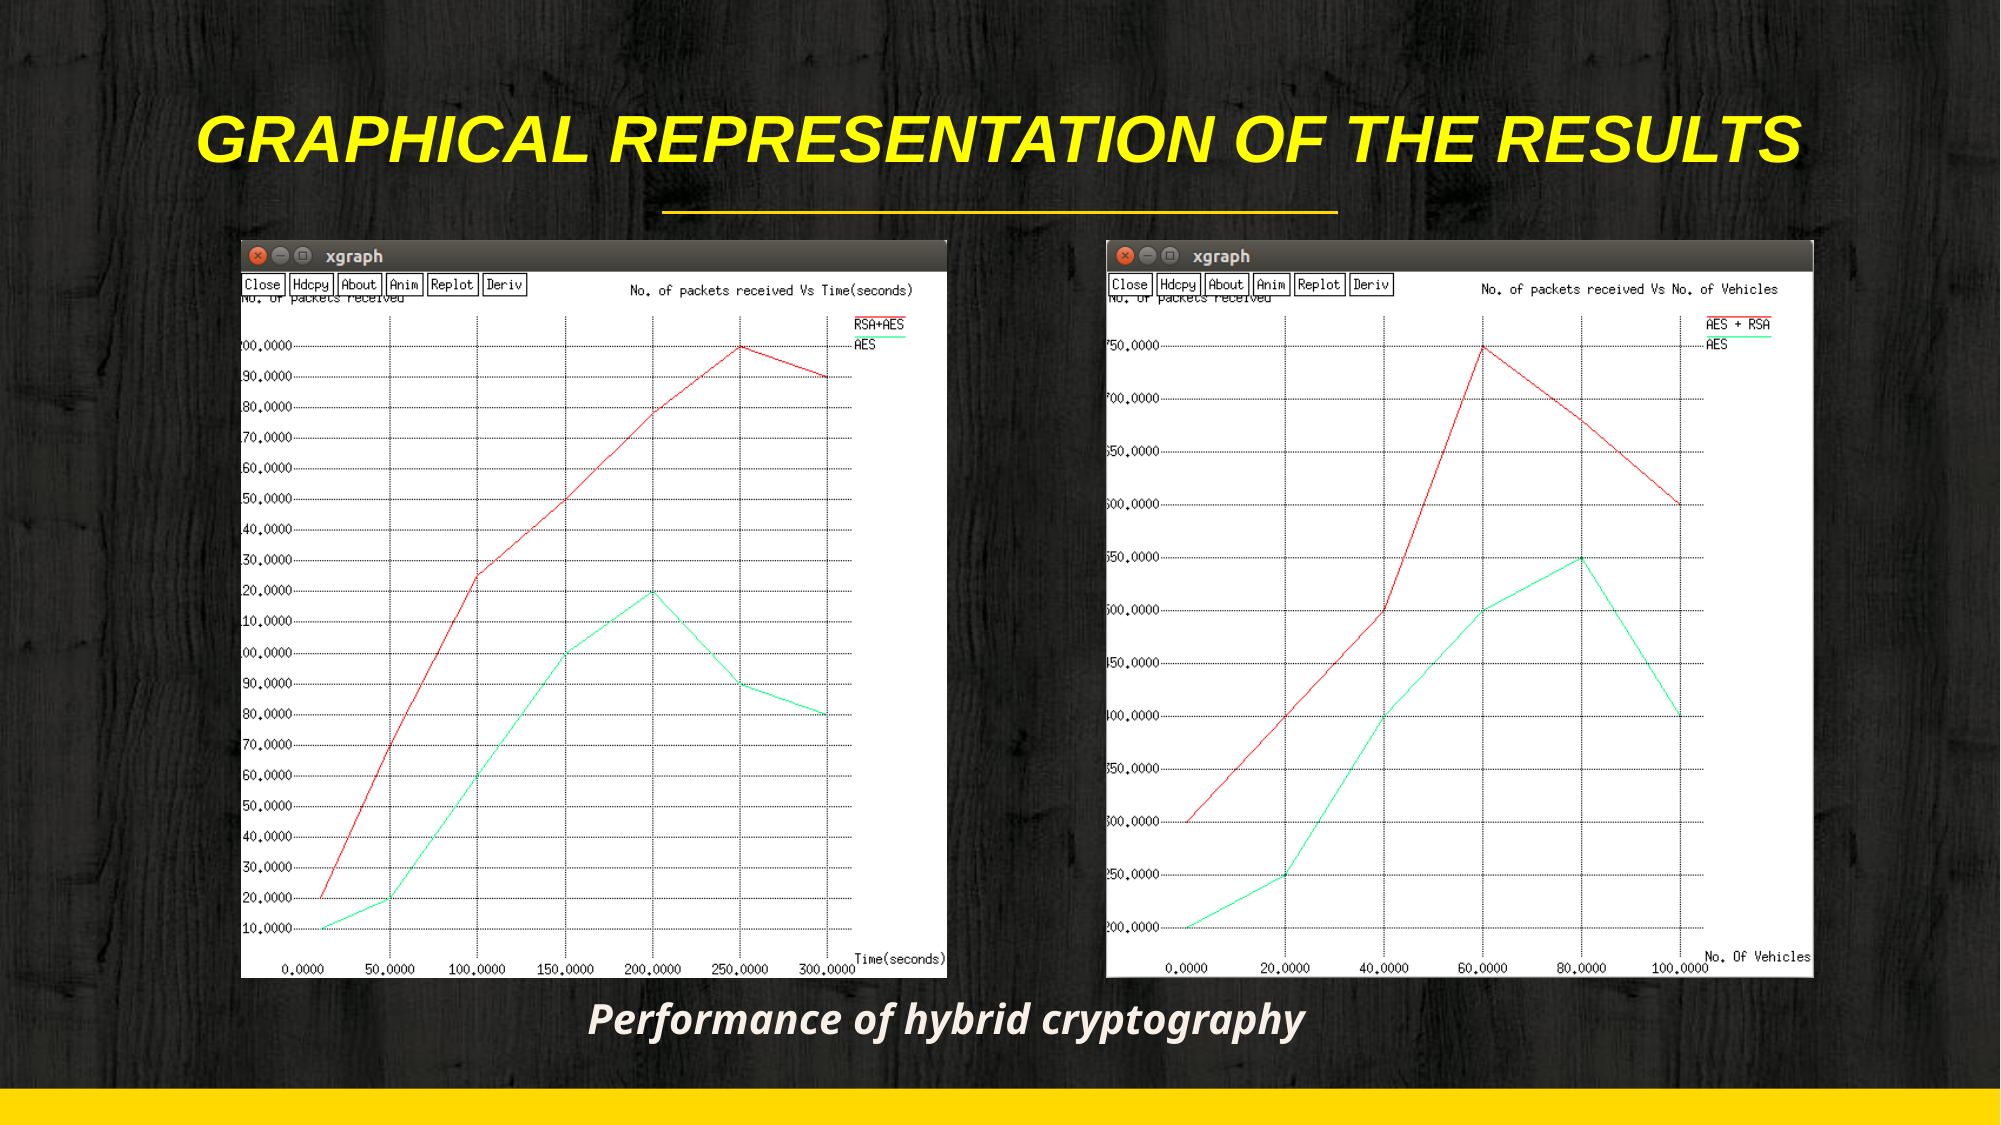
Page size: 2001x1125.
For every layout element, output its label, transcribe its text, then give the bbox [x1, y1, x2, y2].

picture [0, 0, 2001, 1125]
title GRAPHICAL REPRESENTATION OF THE RESULTS [99, 58, 1900, 213]
text_box Performance of hybrid cryptography [531, 977, 1361, 1047]
